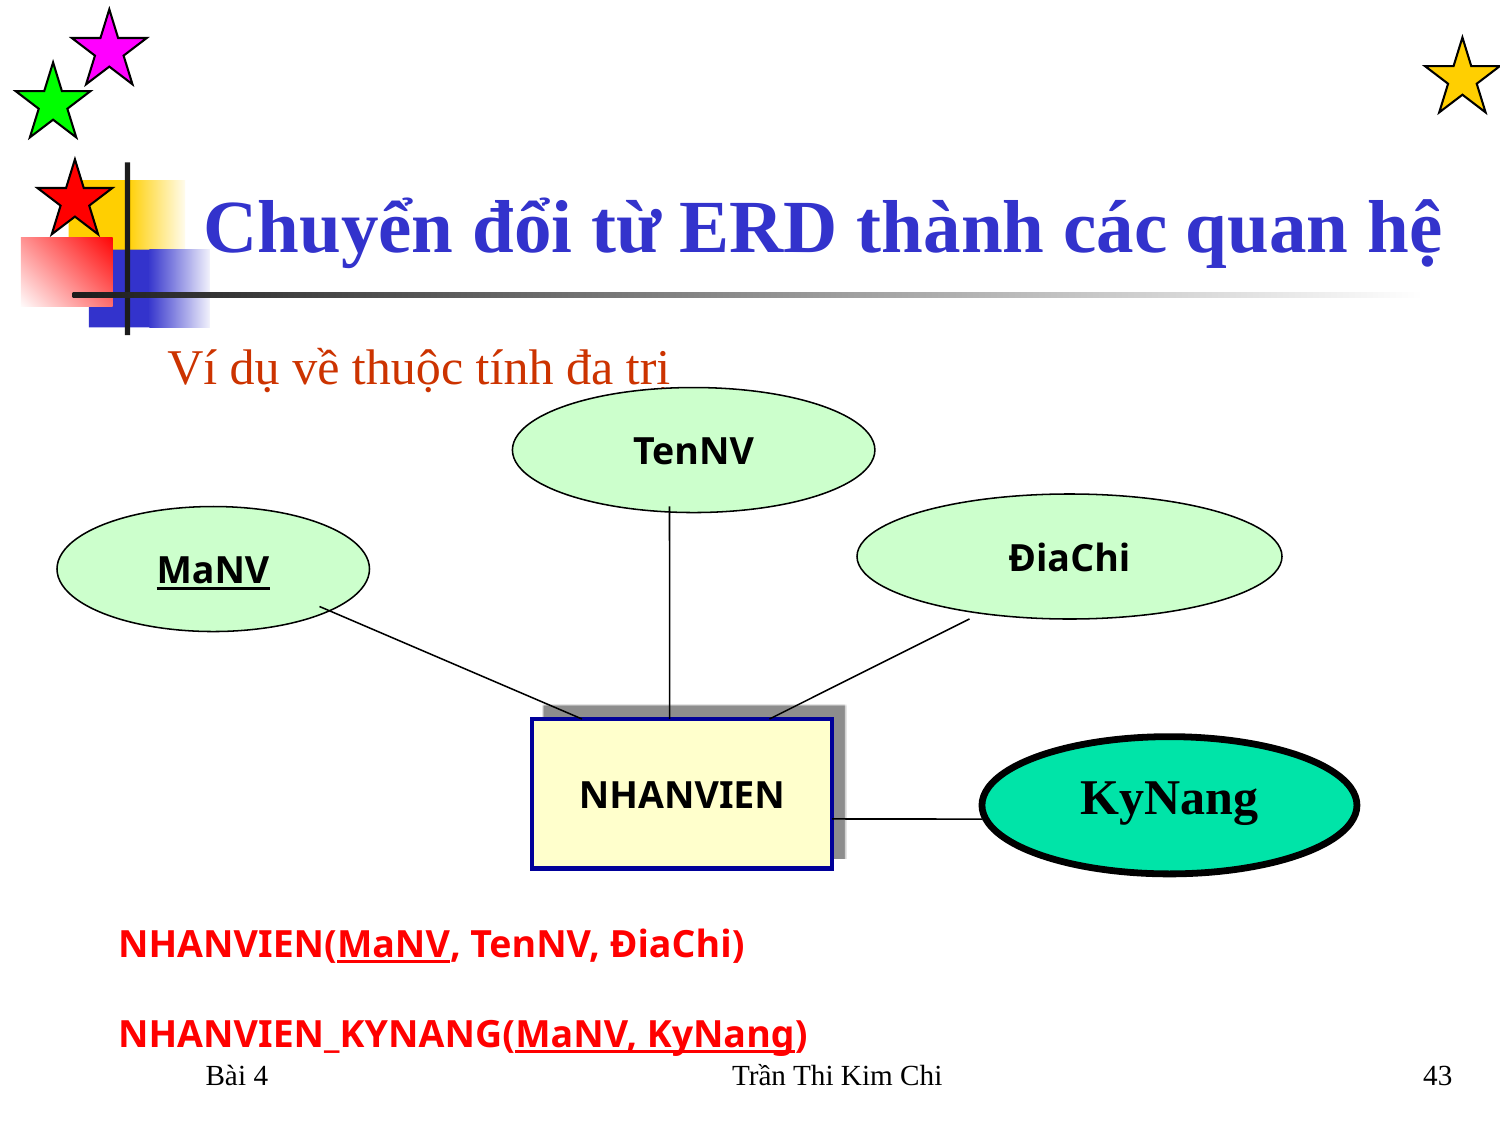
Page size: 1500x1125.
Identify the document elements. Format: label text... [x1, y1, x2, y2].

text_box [56, 387, 1358, 875]
title Ví dụ về thuộc tính đa trị [152, 324, 1431, 403]
text_box Chuyển đổi từ ERD thành các quan hệ [188, 35, 1468, 275]
slide_number Bài 4 [190, 1024, 504, 1100]
text_box NHANVIEN(MaNV, TenNV, ĐiaChi) NHANVIEN_KYNANG(MaNV, KyNang) [103, 912, 823, 1108]
footer Trần Thi Kim Chi [600, 1024, 1075, 1100]
slide_number 43 [1155, 1024, 1468, 1100]
